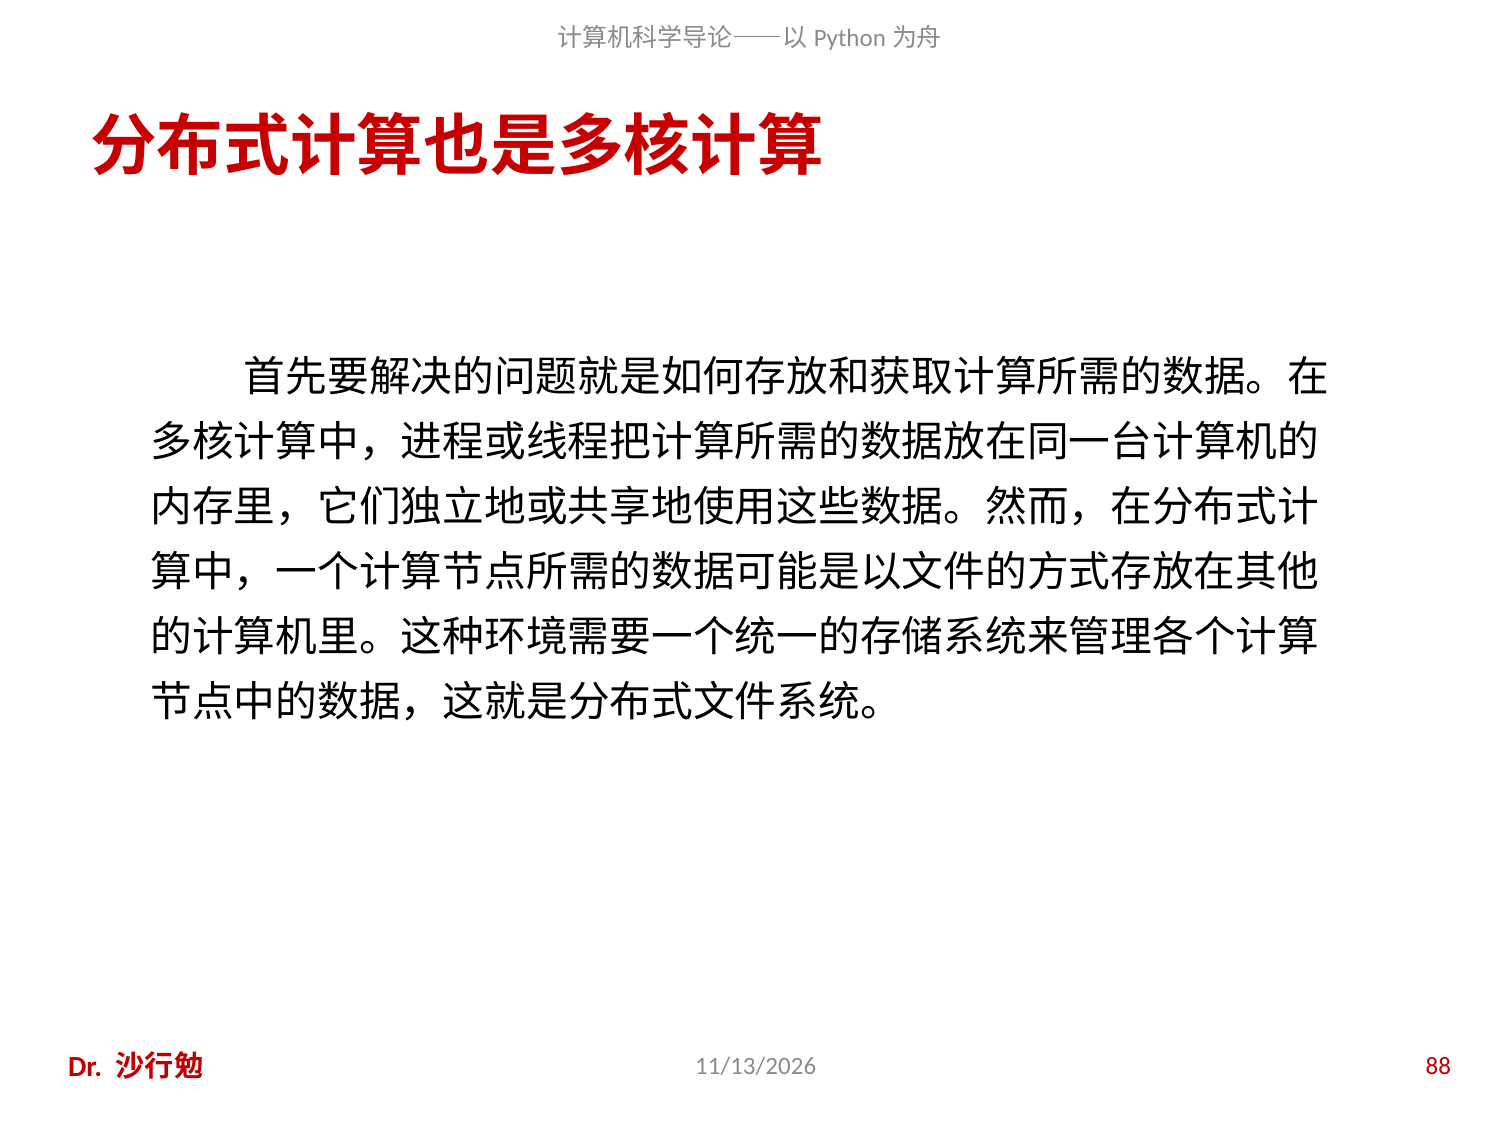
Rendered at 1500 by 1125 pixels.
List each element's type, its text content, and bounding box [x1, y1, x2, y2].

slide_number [501, 1035, 1010, 1095]
slide_number 88 [1116, 1035, 1467, 1095]
text_box 首先要解决的问题就是如何存放和获取计算所需的数据。在多核计算中，进程或线程把计算所需的数据放在同一台计算机的内存里，它们独立地或共享地使用这些数据。然而，在分布式计算中，一个计算节点所需的数据可能是以文件的方式存放在其他的计算机里。这种环境需要一个统一的存储系统来管理各个计算节点中的数据，这就是分布式文件系统。 [135, 327, 1353, 798]
title 分布式计算也是多核计算 [75, 90, 1425, 195]
footer Dr. 沙行勉 [53, 1035, 386, 1095]
